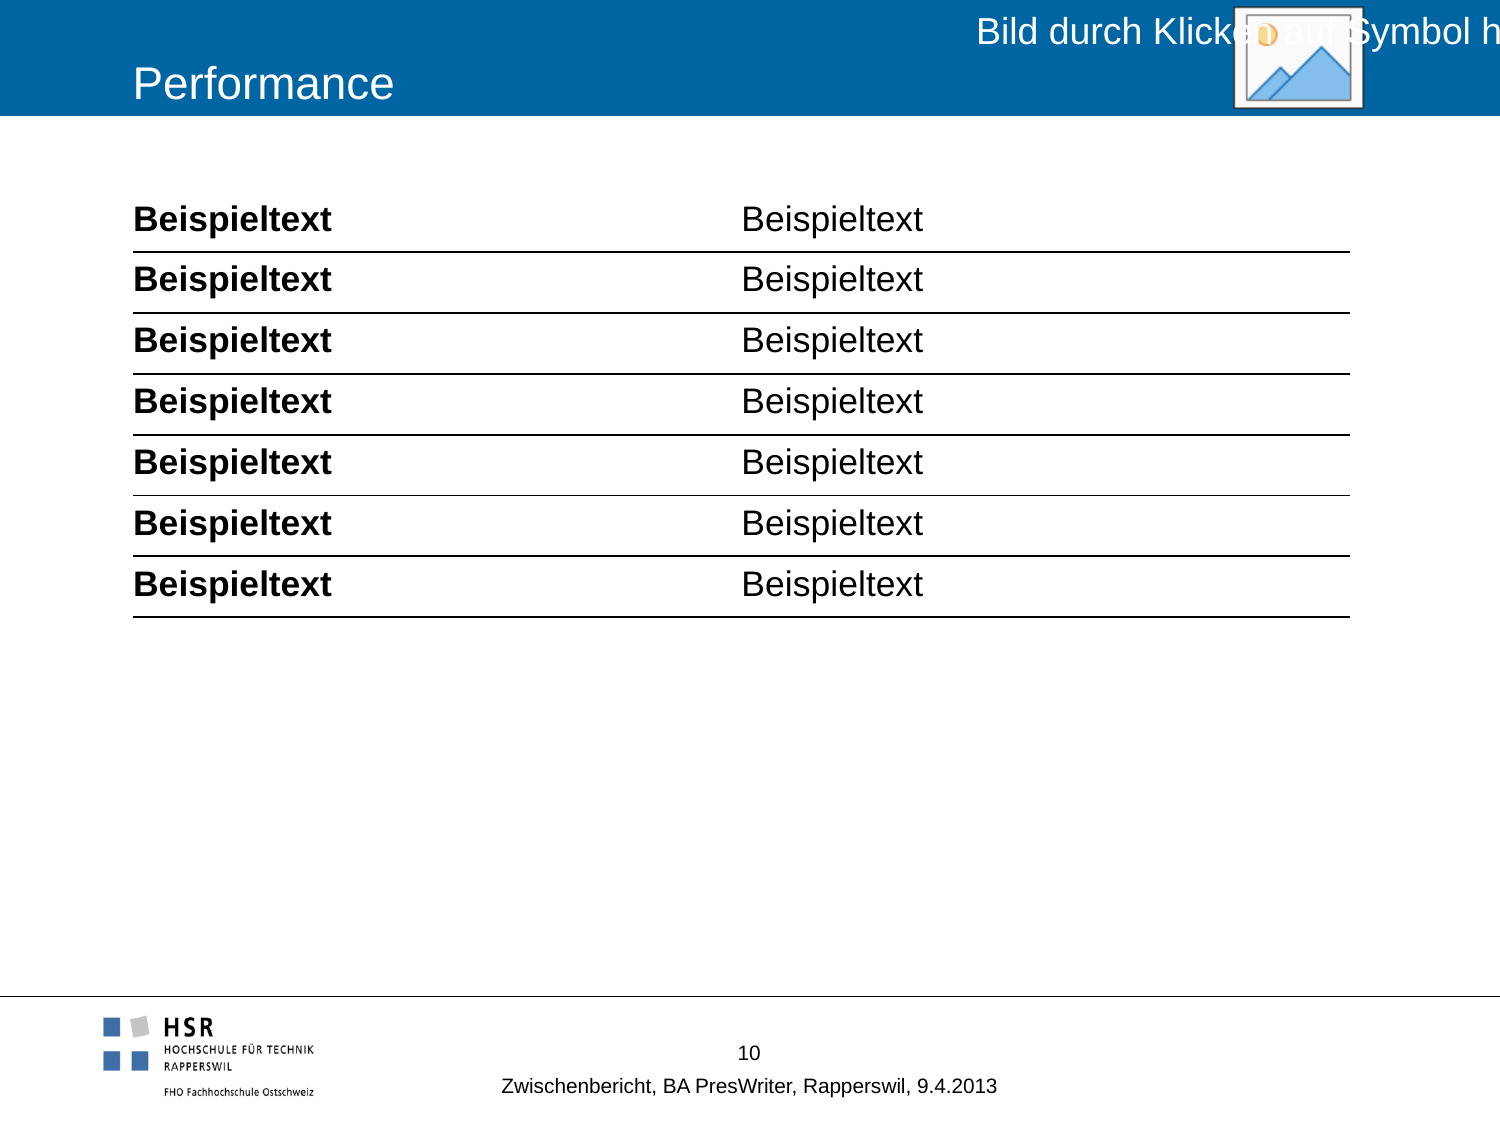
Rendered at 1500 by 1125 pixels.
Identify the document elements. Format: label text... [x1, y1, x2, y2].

table_cell Beispieltext [133, 253, 741, 312]
table_cell Beispieltext [741, 436, 1350, 495]
table_cell Beispieltext [133, 557, 741, 616]
table_cell Beispieltext [741, 375, 1350, 434]
table_cell Beispieltext [741, 496, 1350, 555]
picture [60, 1001, 327, 1111]
table_cell Beispieltext [133, 375, 741, 434]
table_cell Beispieltext [133, 314, 741, 373]
table_header Beispieltext [133, 191, 741, 251]
table_cell Beispieltext [741, 557, 1350, 616]
title Performance [0, 0, 1095, 116]
table_cell Beispieltext [133, 496, 741, 555]
table_cell Beispieltext [133, 436, 741, 495]
picture [1097, 0, 1500, 117]
table_cell Beispieltext [741, 253, 1350, 312]
table_cell Beispieltext [741, 314, 1350, 373]
slide_number 10 [413, 1042, 1085, 1062]
footer Zwischenbericht, BA PresWriter, Rapperswil, 9.4.2013 [412, 1064, 1087, 1106]
table_header Beispieltext [741, 191, 1350, 251]
